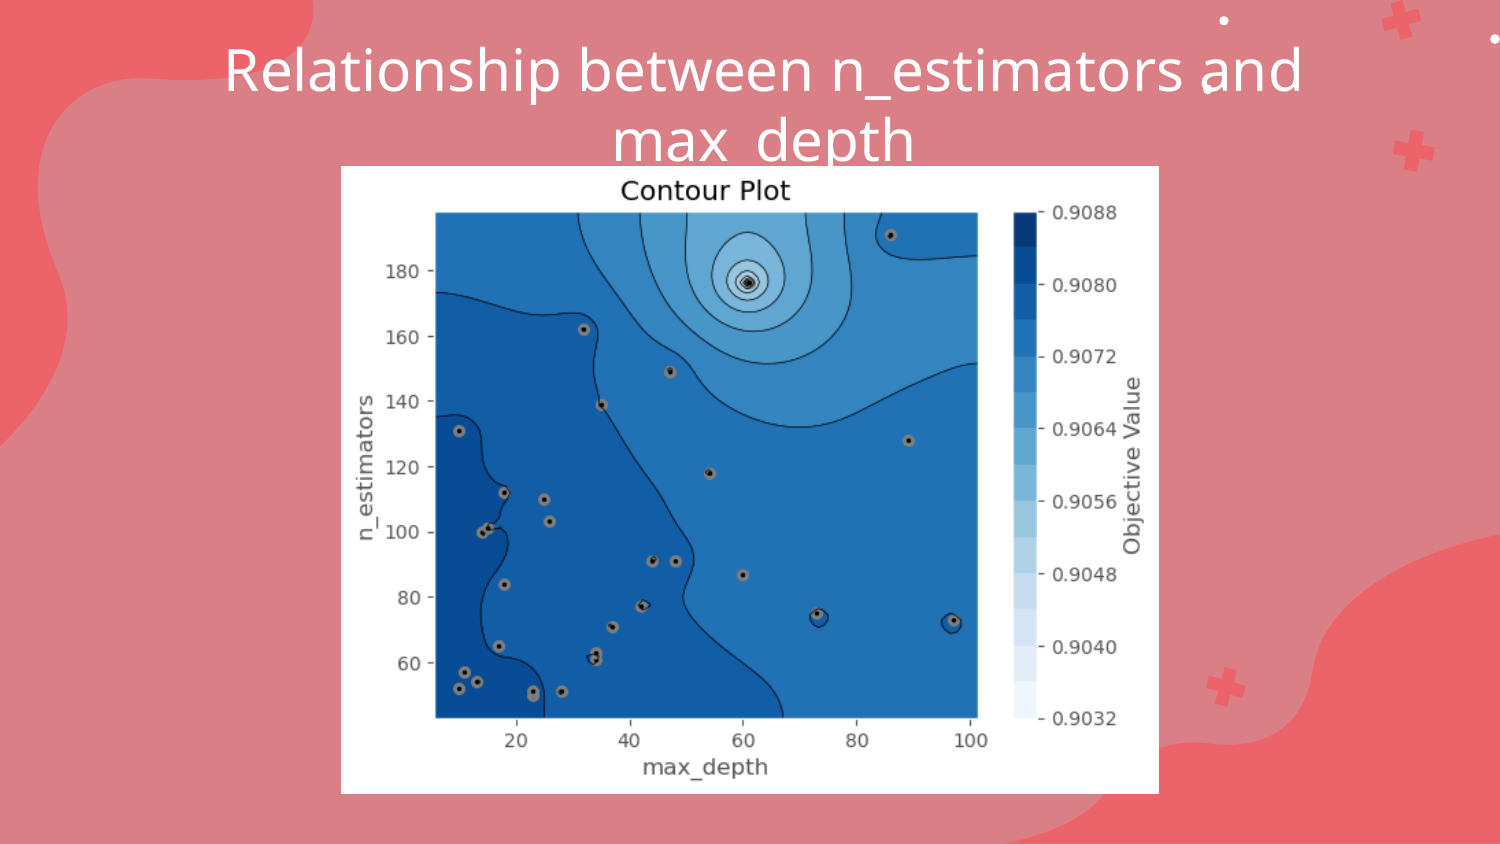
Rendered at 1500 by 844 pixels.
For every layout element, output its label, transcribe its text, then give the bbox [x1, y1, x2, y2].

picture [341, 166, 1159, 794]
title Relationship between n_estimators and max_depth [77, 63, 1450, 143]
